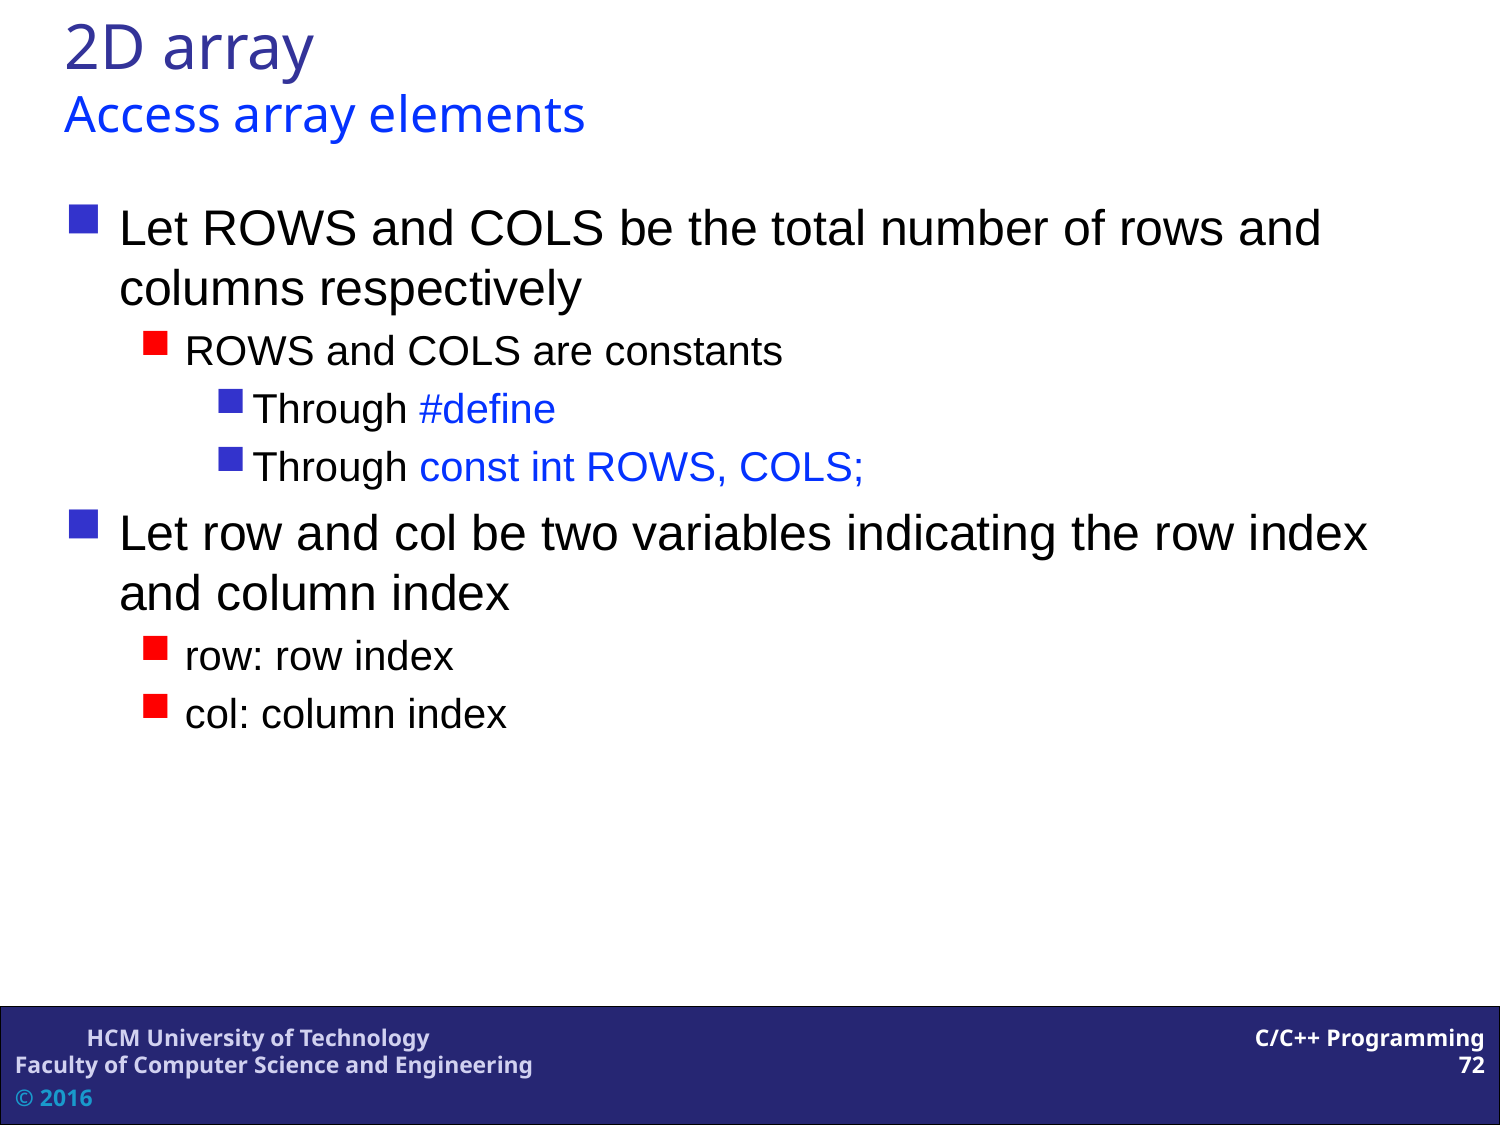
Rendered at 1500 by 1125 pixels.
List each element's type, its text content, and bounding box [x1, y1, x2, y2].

text_box 2D array Access array elements [49, 12, 1463, 150]
text_box Let ROWS and COLS be the total number of rows and columns respectively ROWS and COLS are constants Through #define Through const int ROWS, COLS; Let row and col be two variables indicating the row index and column index row: row index col: column index [49, 187, 1463, 1000]
